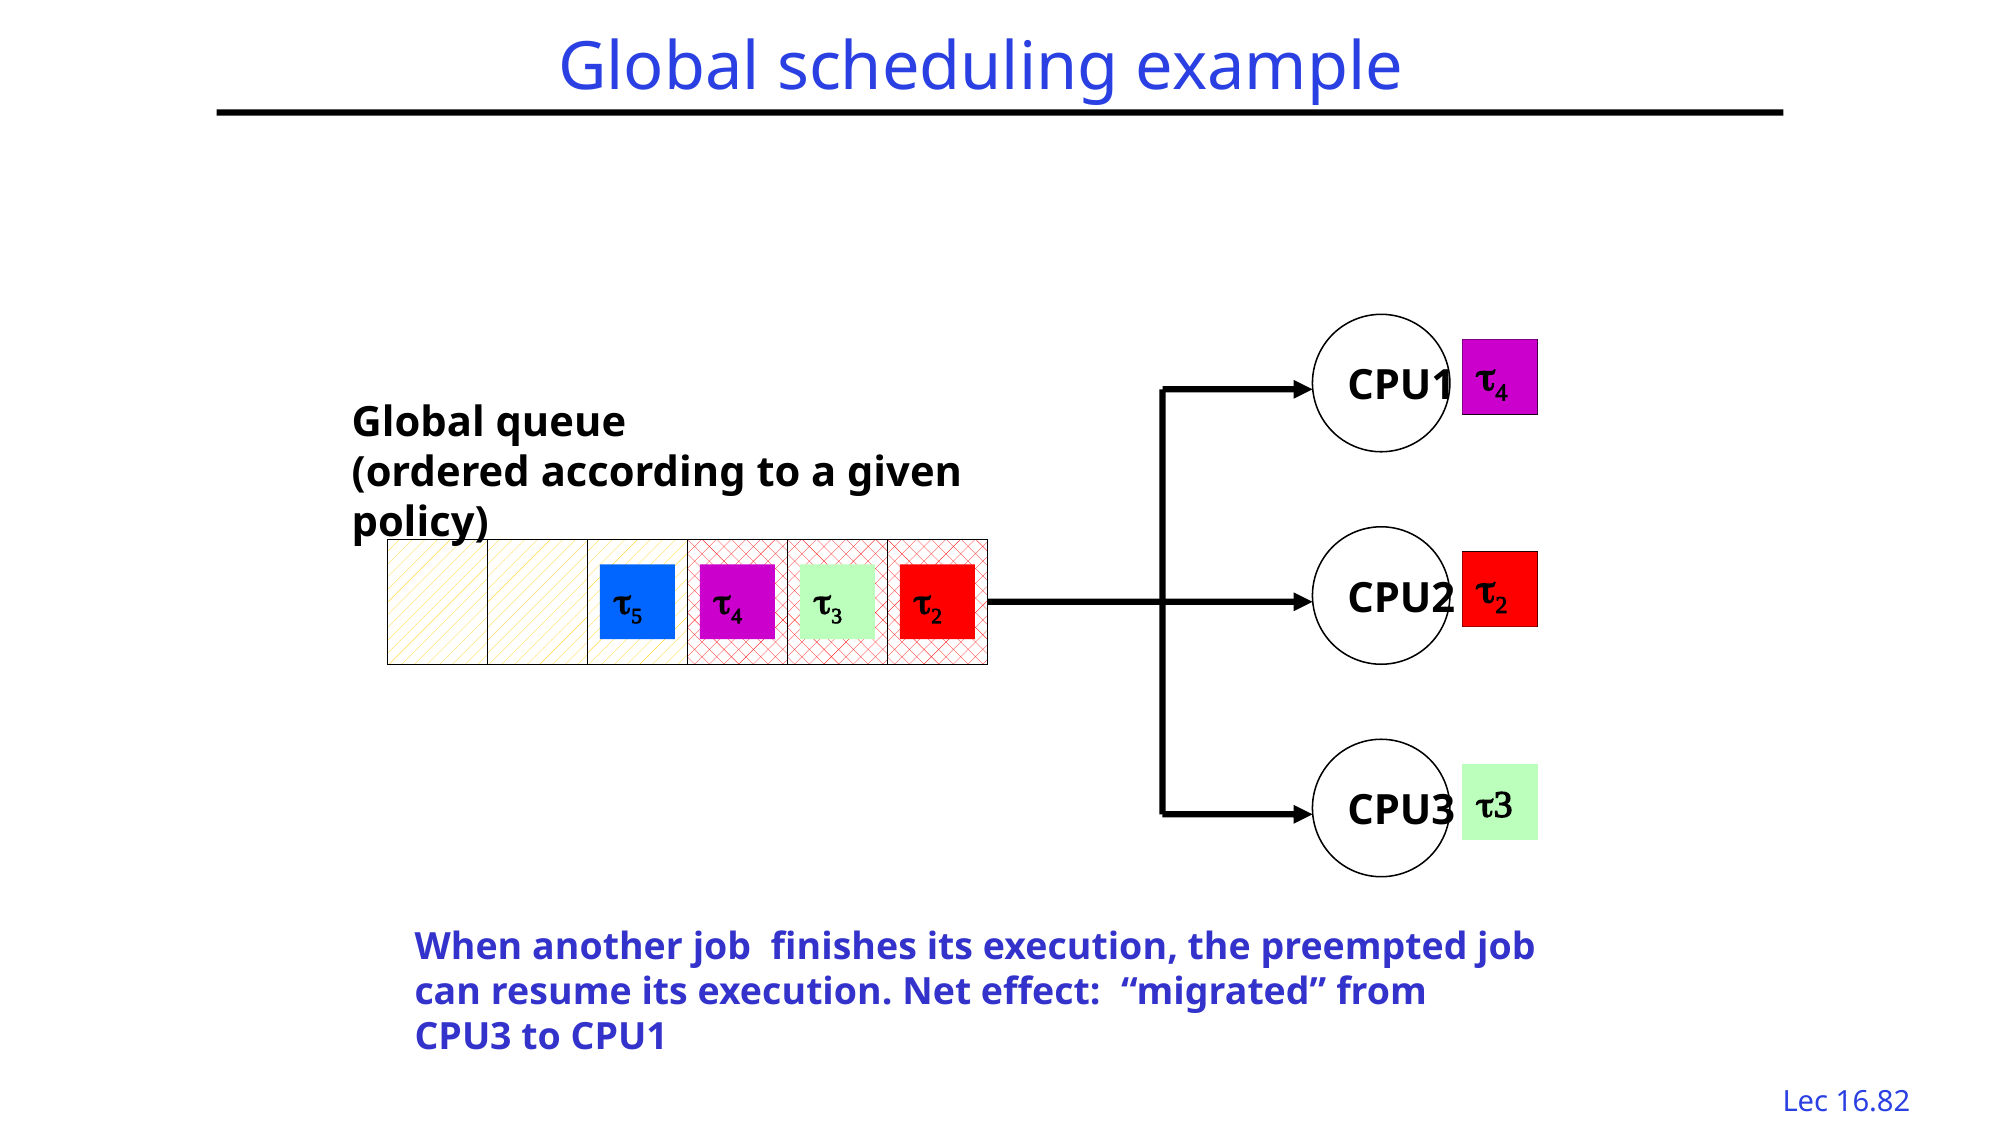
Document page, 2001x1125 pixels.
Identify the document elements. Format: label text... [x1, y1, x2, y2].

text_box [1163, 383, 1313, 396]
text_box t4 [1462, 339, 1538, 415]
text_box [1163, 595, 1313, 609]
title Global scheduling example [387, 0, 1575, 162]
text_box CPU2 [1312, 526, 1450, 665]
text_box CPU3 [1312, 739, 1450, 877]
text_box t3 [1462, 764, 1538, 840]
text_box [1163, 808, 1313, 821]
text_box t2 [1462, 551, 1538, 627]
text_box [387, 539, 988, 665]
text_box Global queue (ordered according to a given policy) [336, 387, 1048, 553]
text_box CPU1 [1312, 314, 1450, 452]
